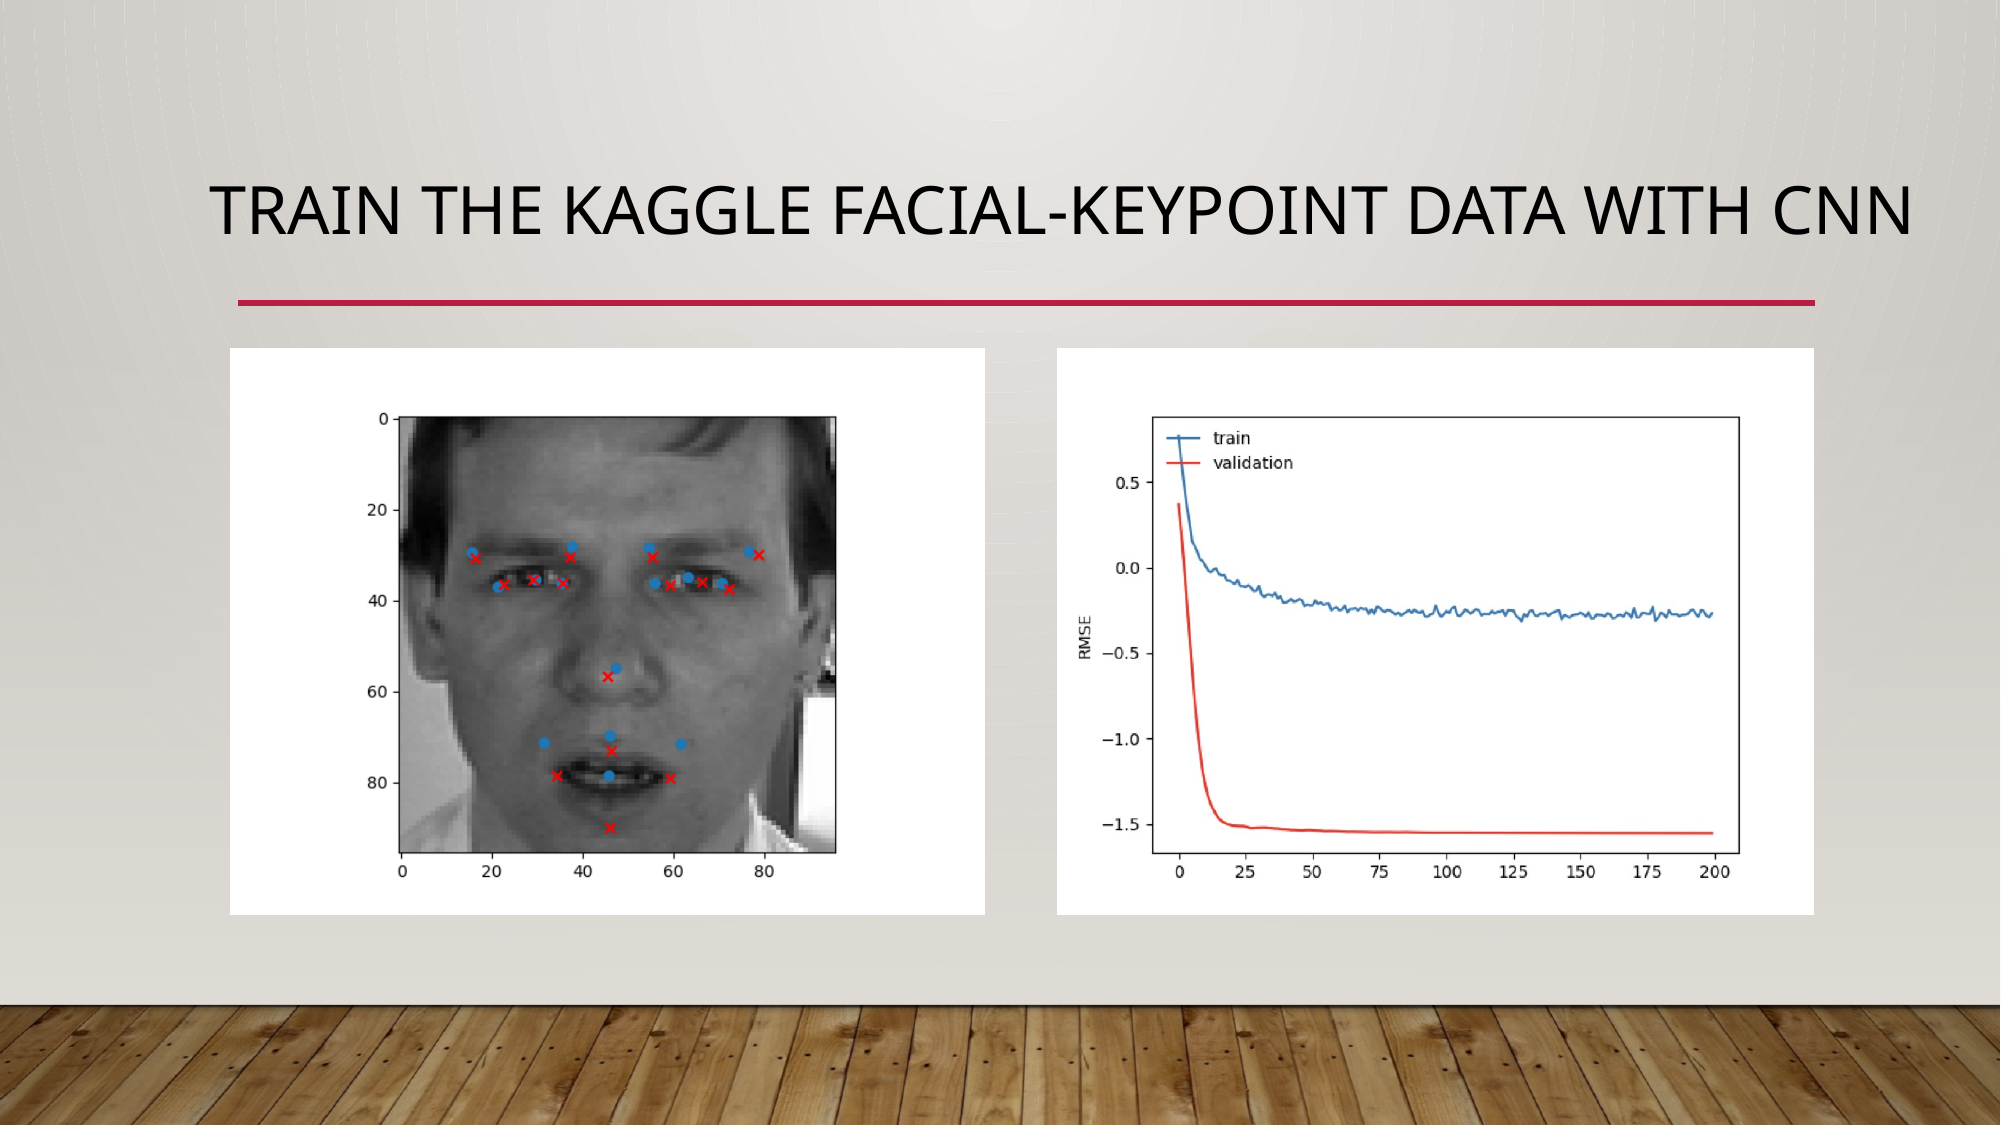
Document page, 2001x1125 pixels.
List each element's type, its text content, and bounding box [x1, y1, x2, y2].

picture [1057, 348, 1814, 916]
picture [0, 1005, 2000, 1125]
title Train the kaggle facial-keypoint data with CNN [194, 169, 1956, 272]
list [229, 348, 985, 915]
